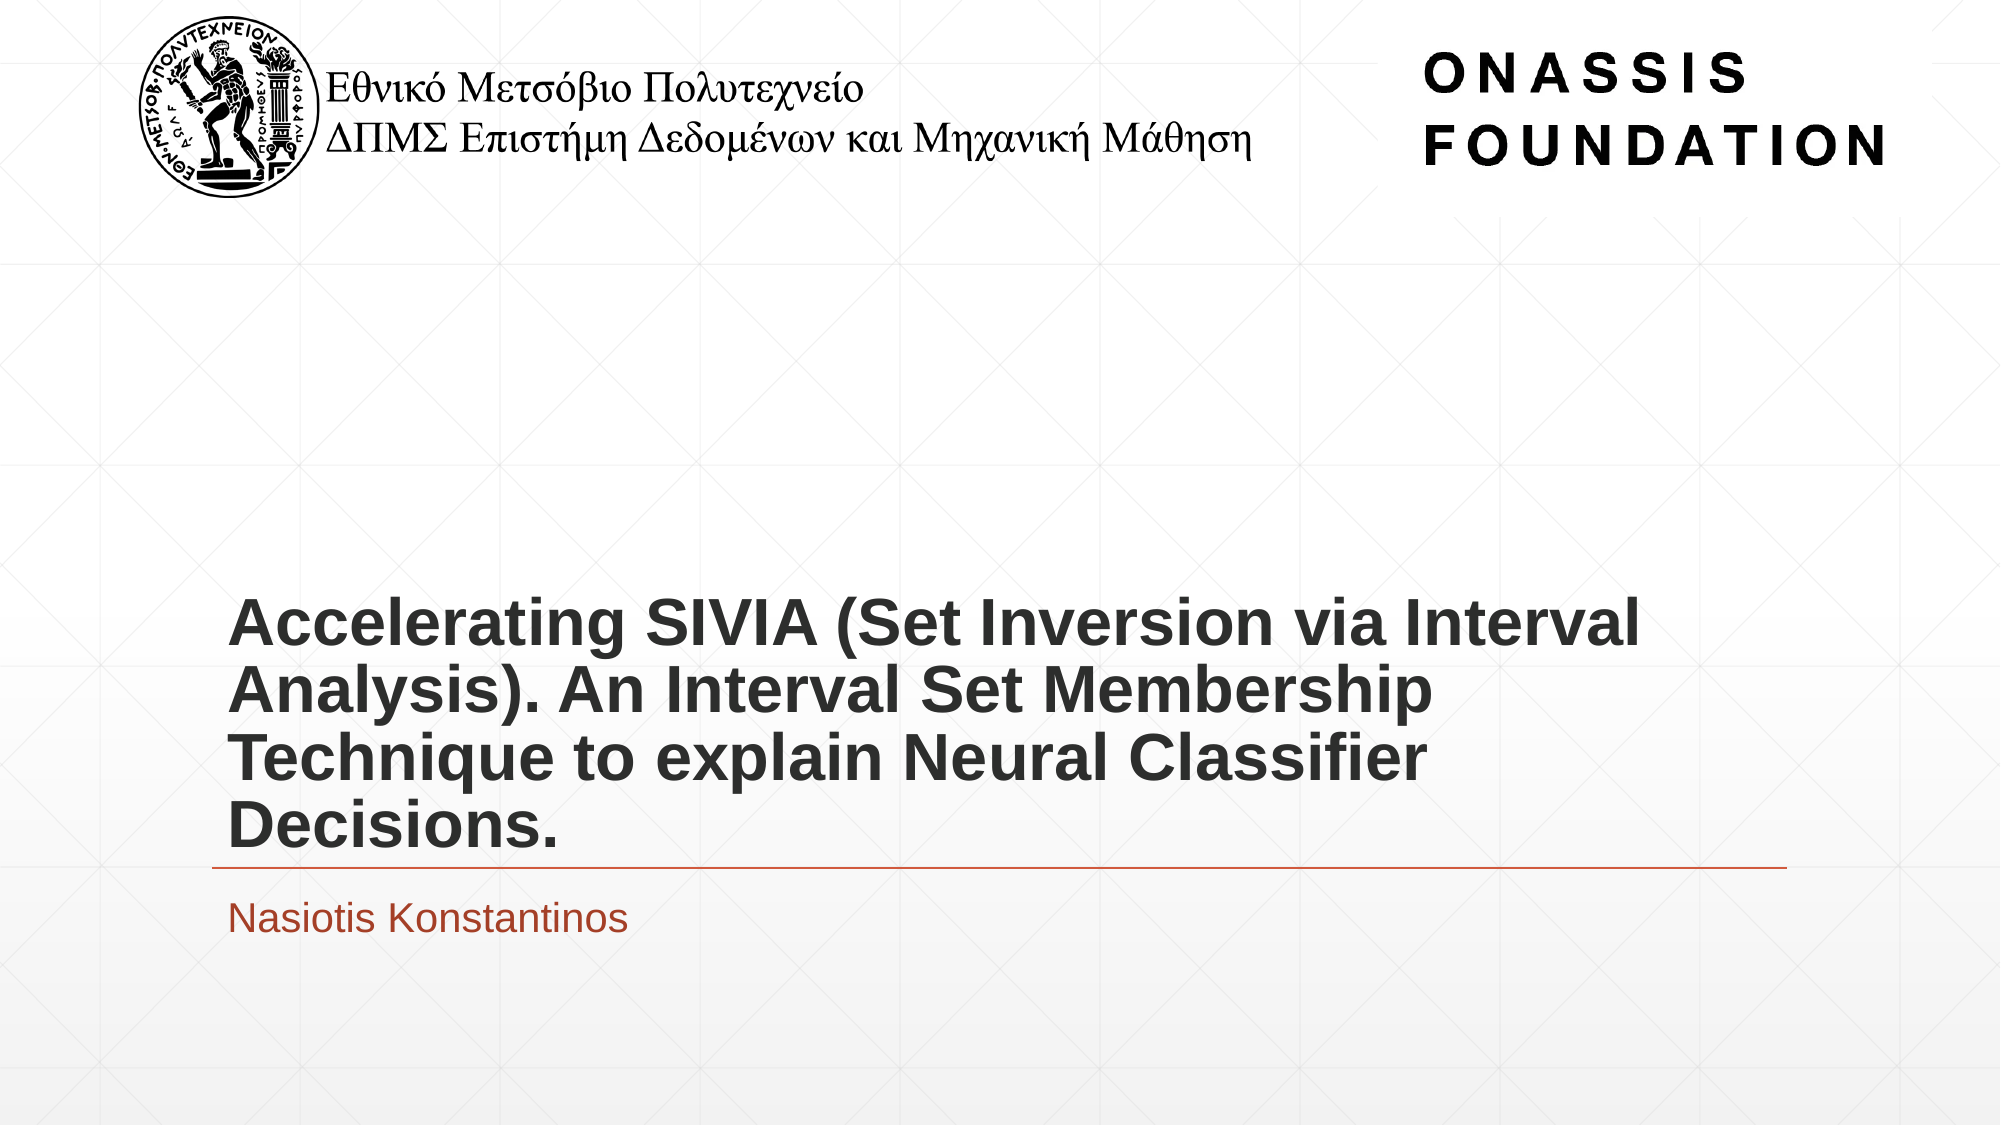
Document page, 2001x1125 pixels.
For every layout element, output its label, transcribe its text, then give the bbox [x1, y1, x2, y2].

picture [137, 16, 1255, 200]
subtitle Nasiotis Konstantinos [212, 891, 1788, 967]
picture [1377, 0, 1932, 217]
title Accelerating SIVIA (Set Inversion via Interval Analysis). An Interval Set Membership Technique to explain Neural Classifier Decisions. [212, 313, 1788, 869]
